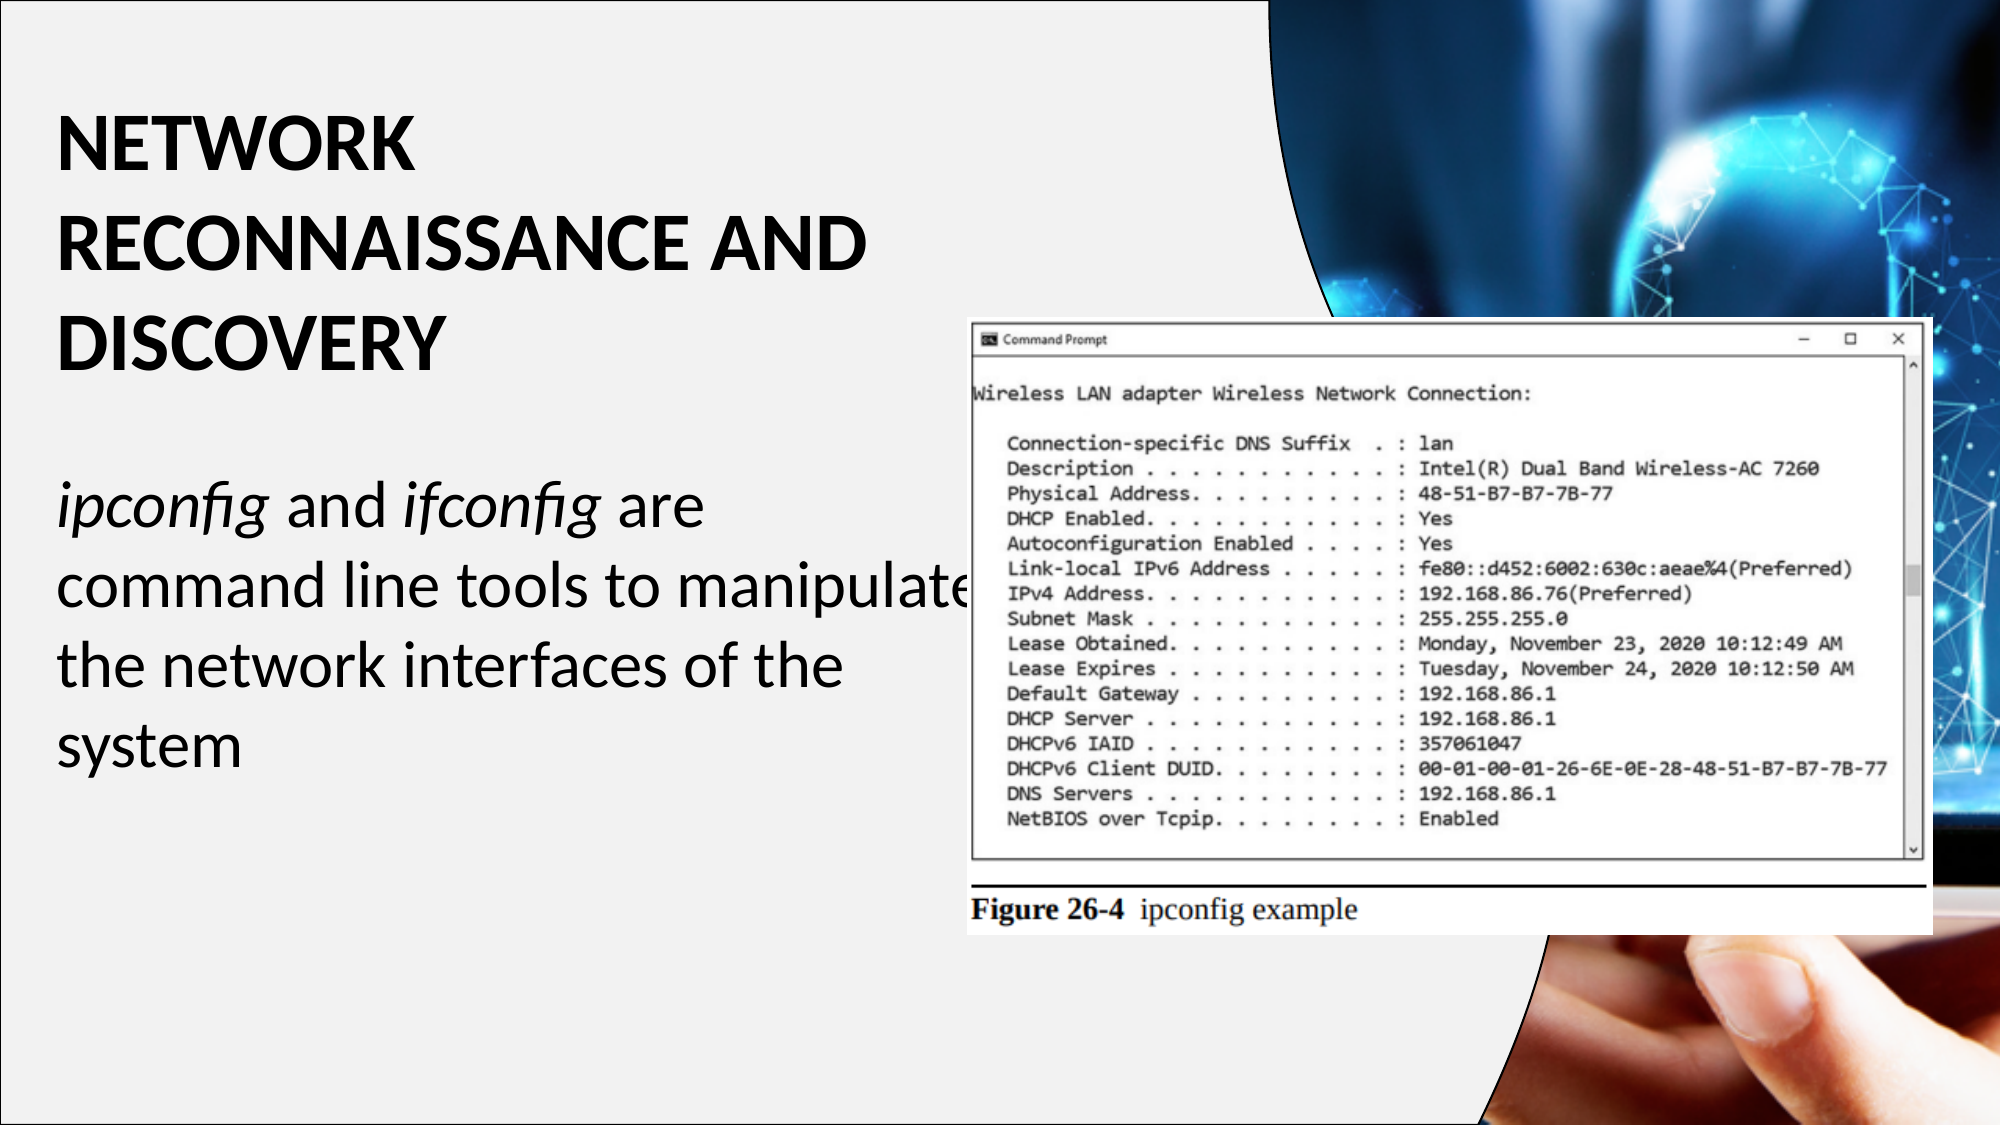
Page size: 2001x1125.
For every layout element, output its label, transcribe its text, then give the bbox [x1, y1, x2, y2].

text_box ipconfig and ifconfig are command line tools to manipulate the network interfaces of the system [41, 213, 744, 949]
text_box NETWORK RECONNAISSANCE AND DISCOVERY [41, 79, 744, 213]
picture [744, 0, 2000, 1125]
text_box [0, 0, 744, 1125]
